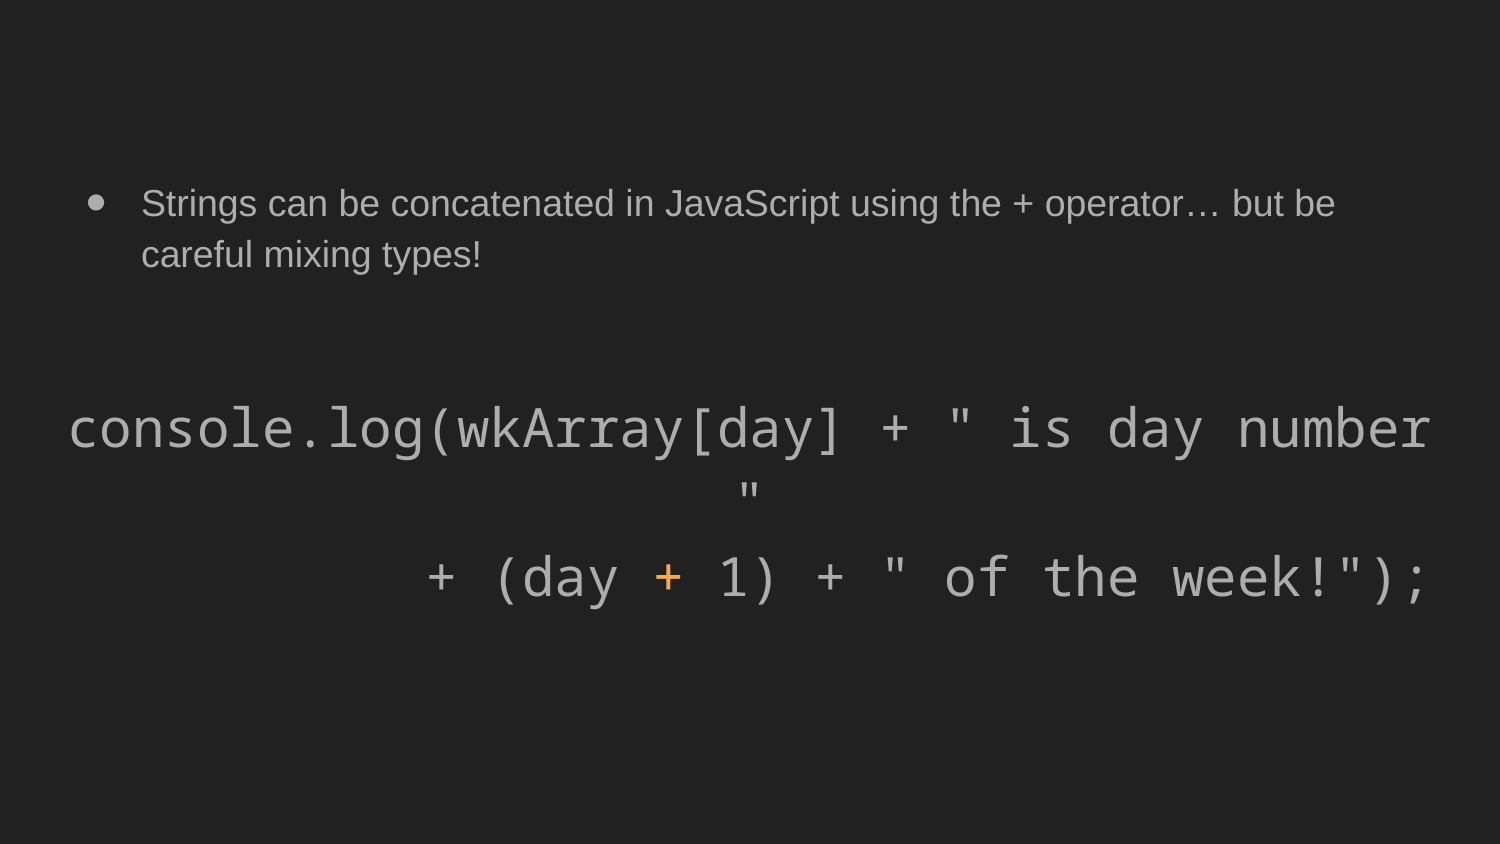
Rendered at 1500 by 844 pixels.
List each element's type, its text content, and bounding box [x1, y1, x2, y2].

list Strings can be concatenated in JavaScript using the + operator… but be careful mixing types! console.log(wkArray[day] + " is day number " + (day + 1) + " of the week!"); [51, 156, 1449, 687]
